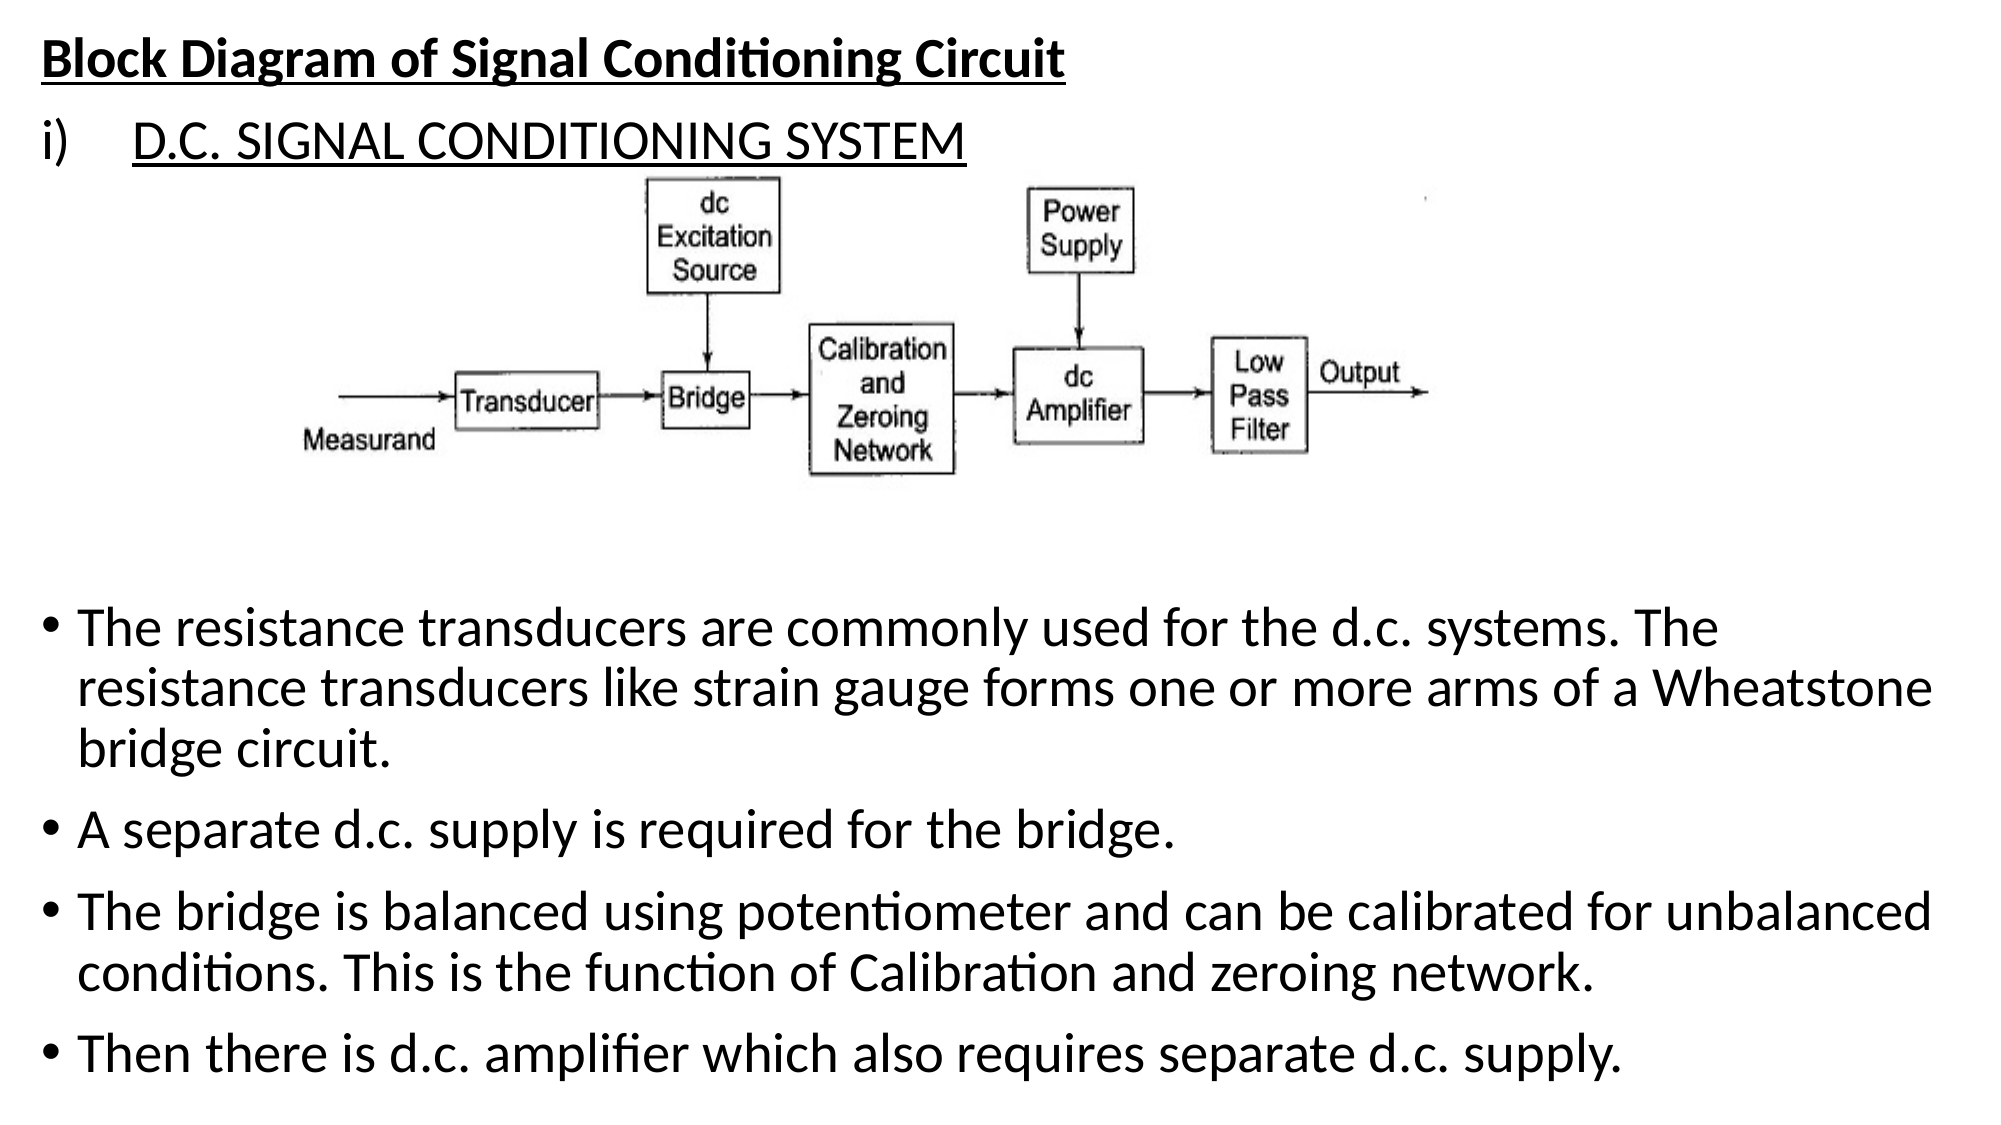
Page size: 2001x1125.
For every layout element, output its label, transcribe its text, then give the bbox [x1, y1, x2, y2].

list Block Diagram of Signal Conditioning Circuit D.C. SIGNAL CONDITIONING SYSTEM The resistance transducers are commonly used for the d.c. systems. The resistance transducers like strain gauge forms one or more arms of a Wheatstone bridge circuit. A separate d.c. supply is required for the bridge. The bridge is balanced using potentiometer and can be calibrated for unbalanced conditions. This is the function of Calibration and zeroing network. Then there is d.c. amplifier which also requires separate d.c. supply. [26, 21, 1974, 1096]
picture [287, 168, 1437, 491]
